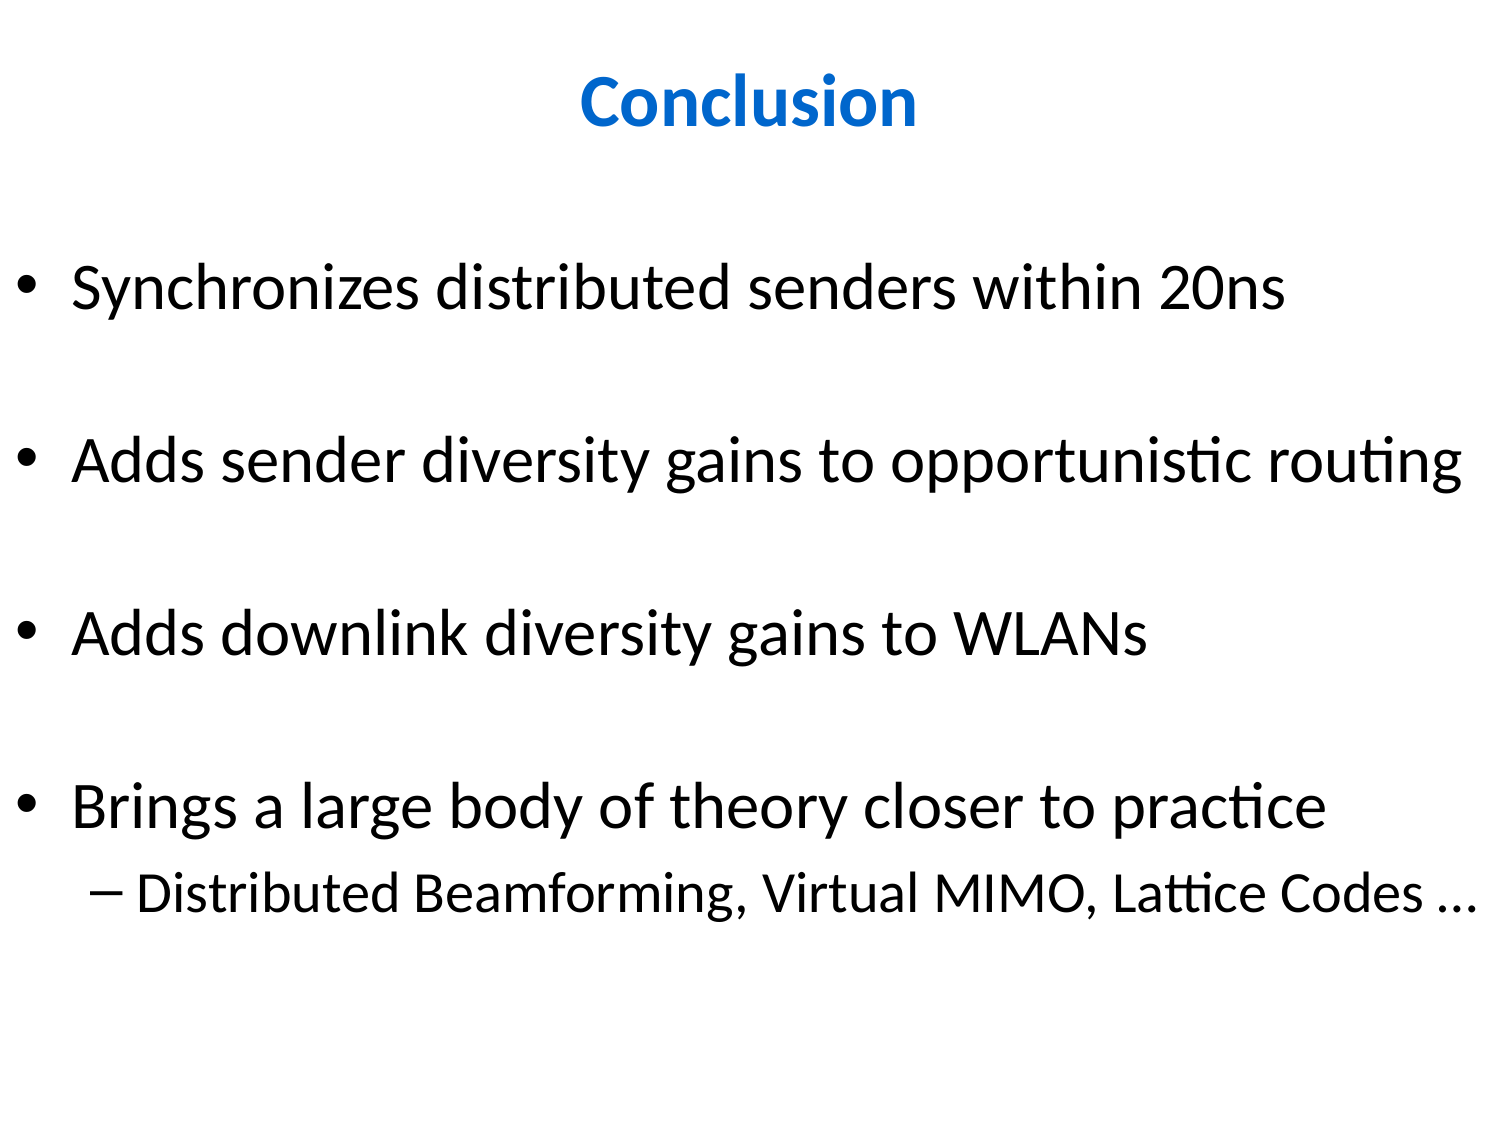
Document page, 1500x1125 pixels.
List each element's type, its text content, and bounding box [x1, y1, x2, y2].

title Conclusion [75, 3, 1425, 191]
list Synchronizes distributed senders within 20ns Adds sender diversity gains to opportunistic routing Adds downlink diversity gains to WLANs Brings a large body of theory closer to practice Distributed Beamforming, Virtual MIMO, Lattice Codes … [0, 235, 1500, 1051]
